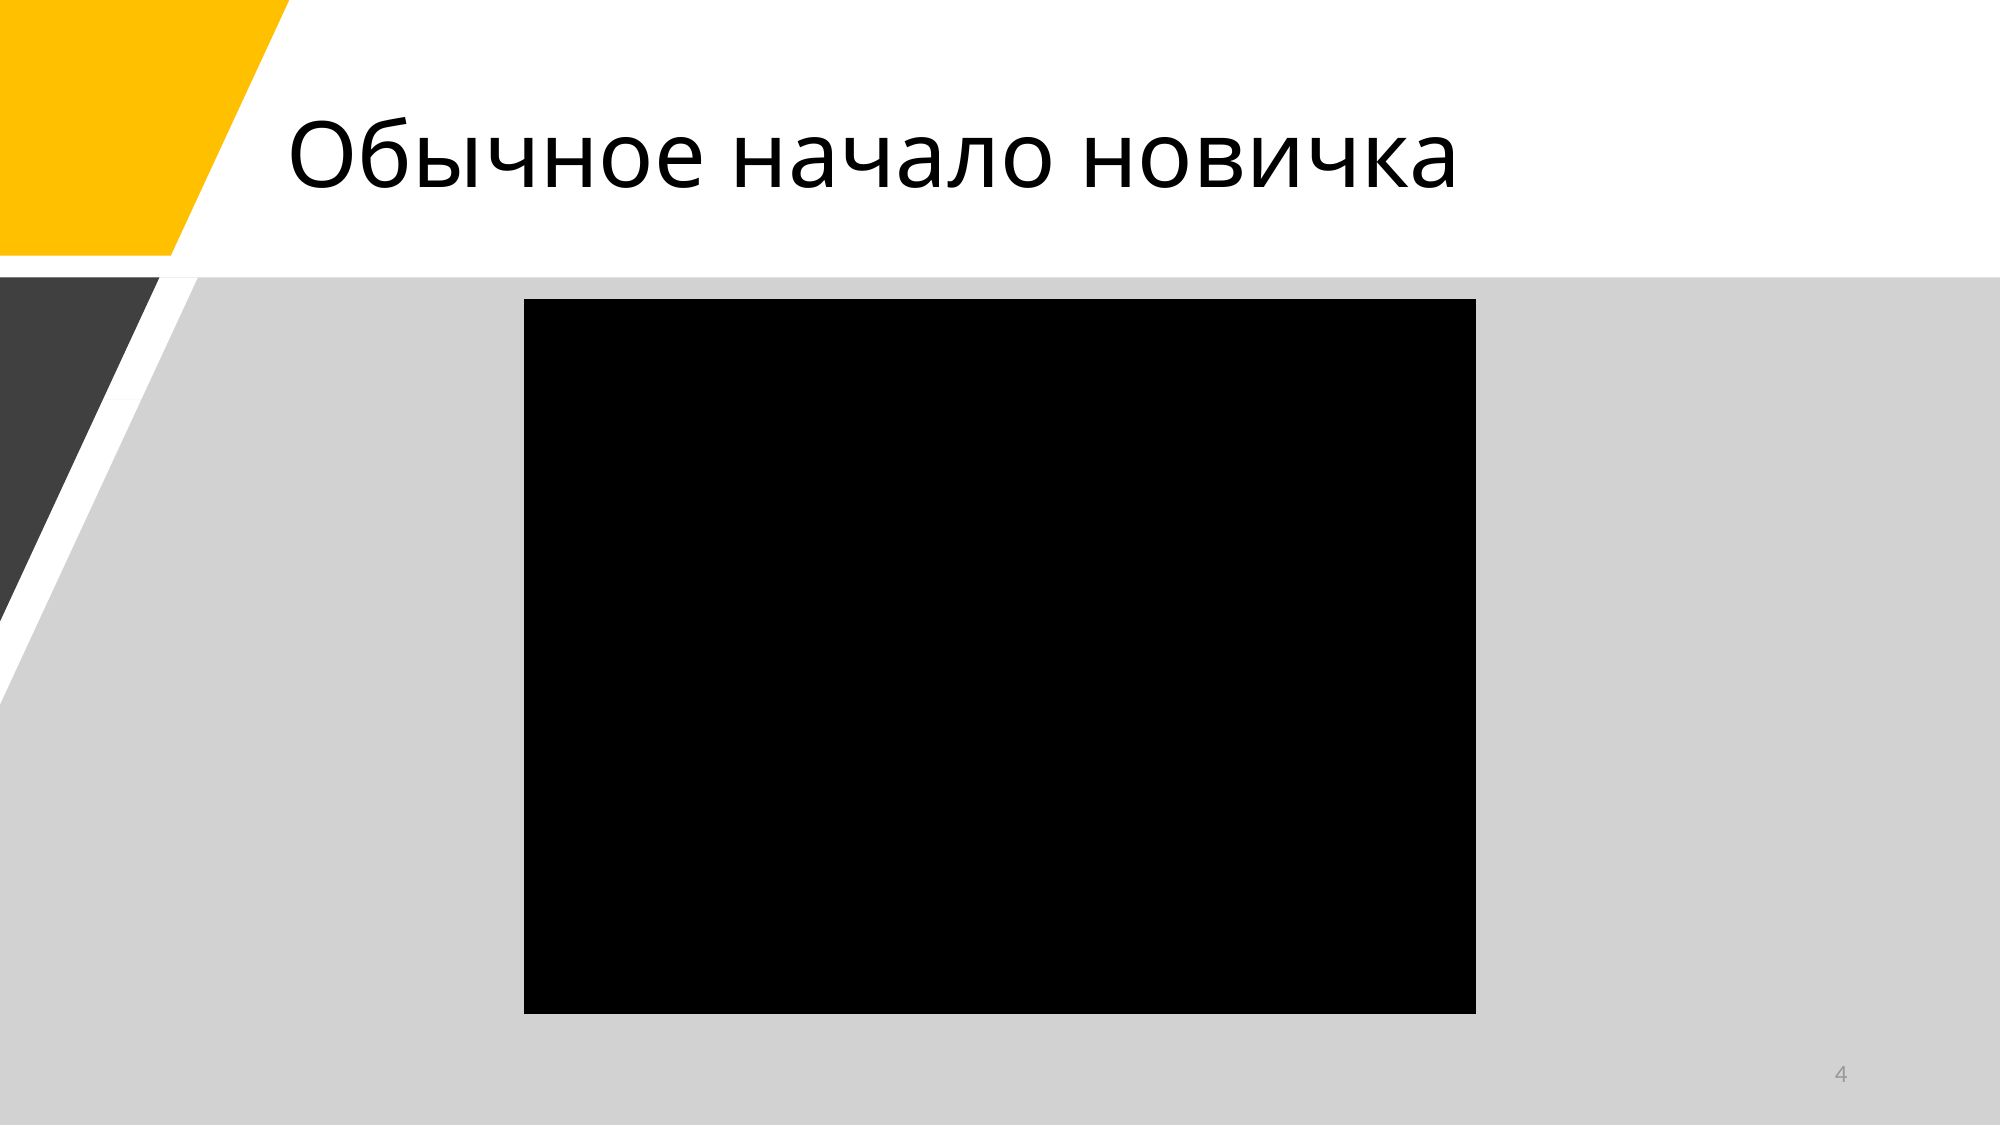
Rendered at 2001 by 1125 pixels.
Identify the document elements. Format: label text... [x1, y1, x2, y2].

slide_number 4 [1412, 1042, 1863, 1103]
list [524, 299, 1476, 1014]
text_box [0, 0, 291, 257]
text_box [0, 276, 2000, 1125]
title Обычное начало новичка [271, 60, 1808, 255]
text_box [0, 276, 162, 622]
